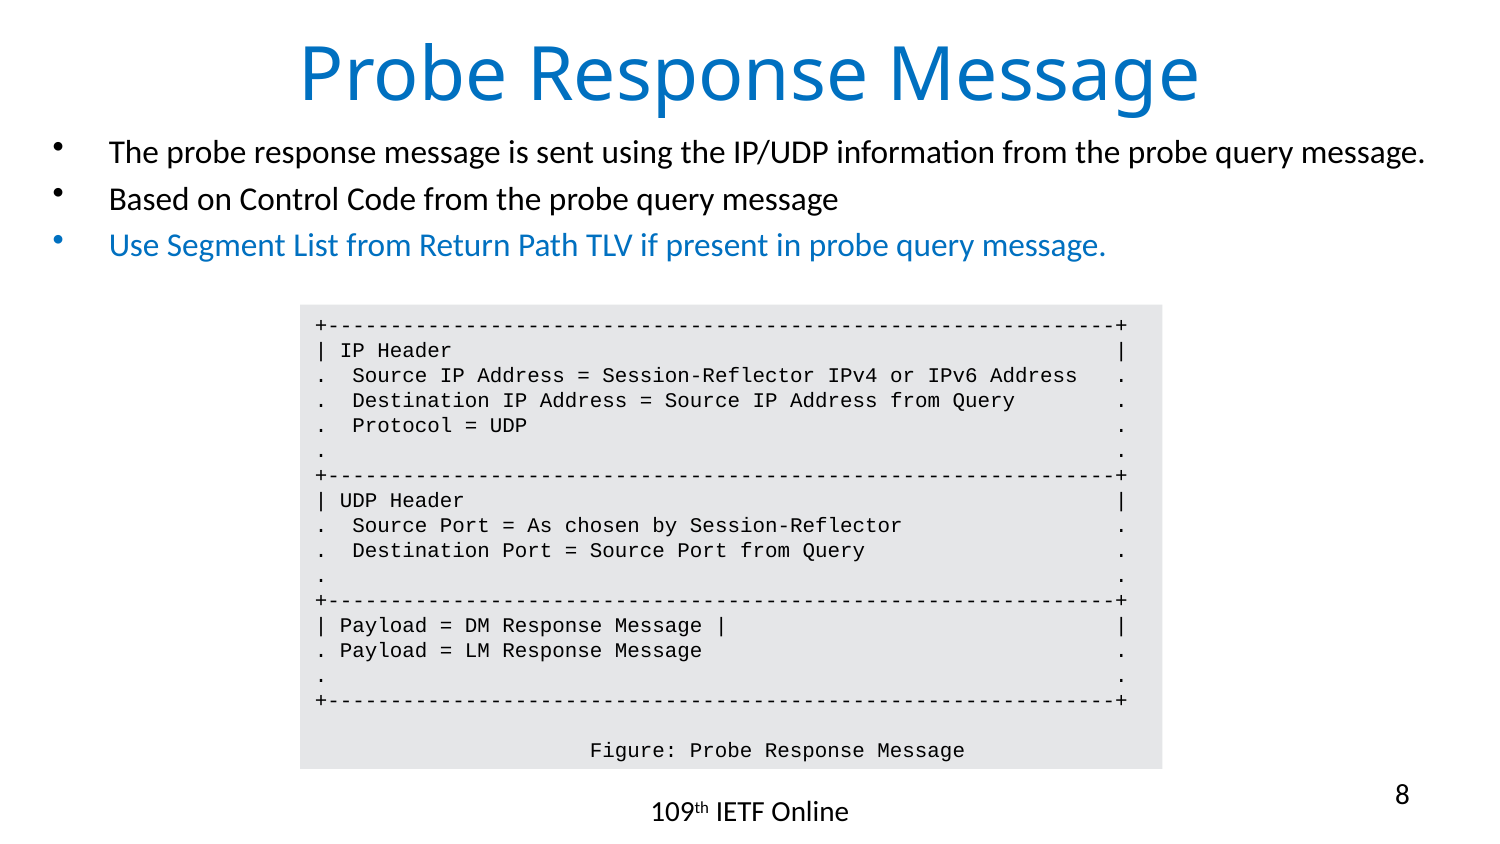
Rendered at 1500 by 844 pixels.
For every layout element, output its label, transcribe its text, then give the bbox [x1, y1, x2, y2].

footer 109th IETF Online [512, 784, 988, 844]
title Probe Response Message [74, 0, 1426, 122]
list The probe response message is sent using the IP/UDP information from the probe query message. Based on Control Code from the probe query message Use Segment List from Return Path TLV if present in probe query message. [37, 122, 1463, 311]
slide_number 8 [1074, 768, 1426, 828]
text_box +---------------------------------------------------------------+ | IP Header | . Source IP Address = Session-Reflector IPv4 or IPv6 Address . . Destination IP Address = Source IP Address from Query . . Protocol = UDP . . . +---------------------------------------------------------------+ | UDP Header | . Source Port = As chosen by Session-Reflector . . Destination Port = Source Port from Query . . . +---------------------------------------------------------------+ | Payload = DM Response Message | | . Payload = LM Response Message . . . +---------------------------------------------------------------+ Figure: Probe Response Message [300, 304, 1163, 769]
